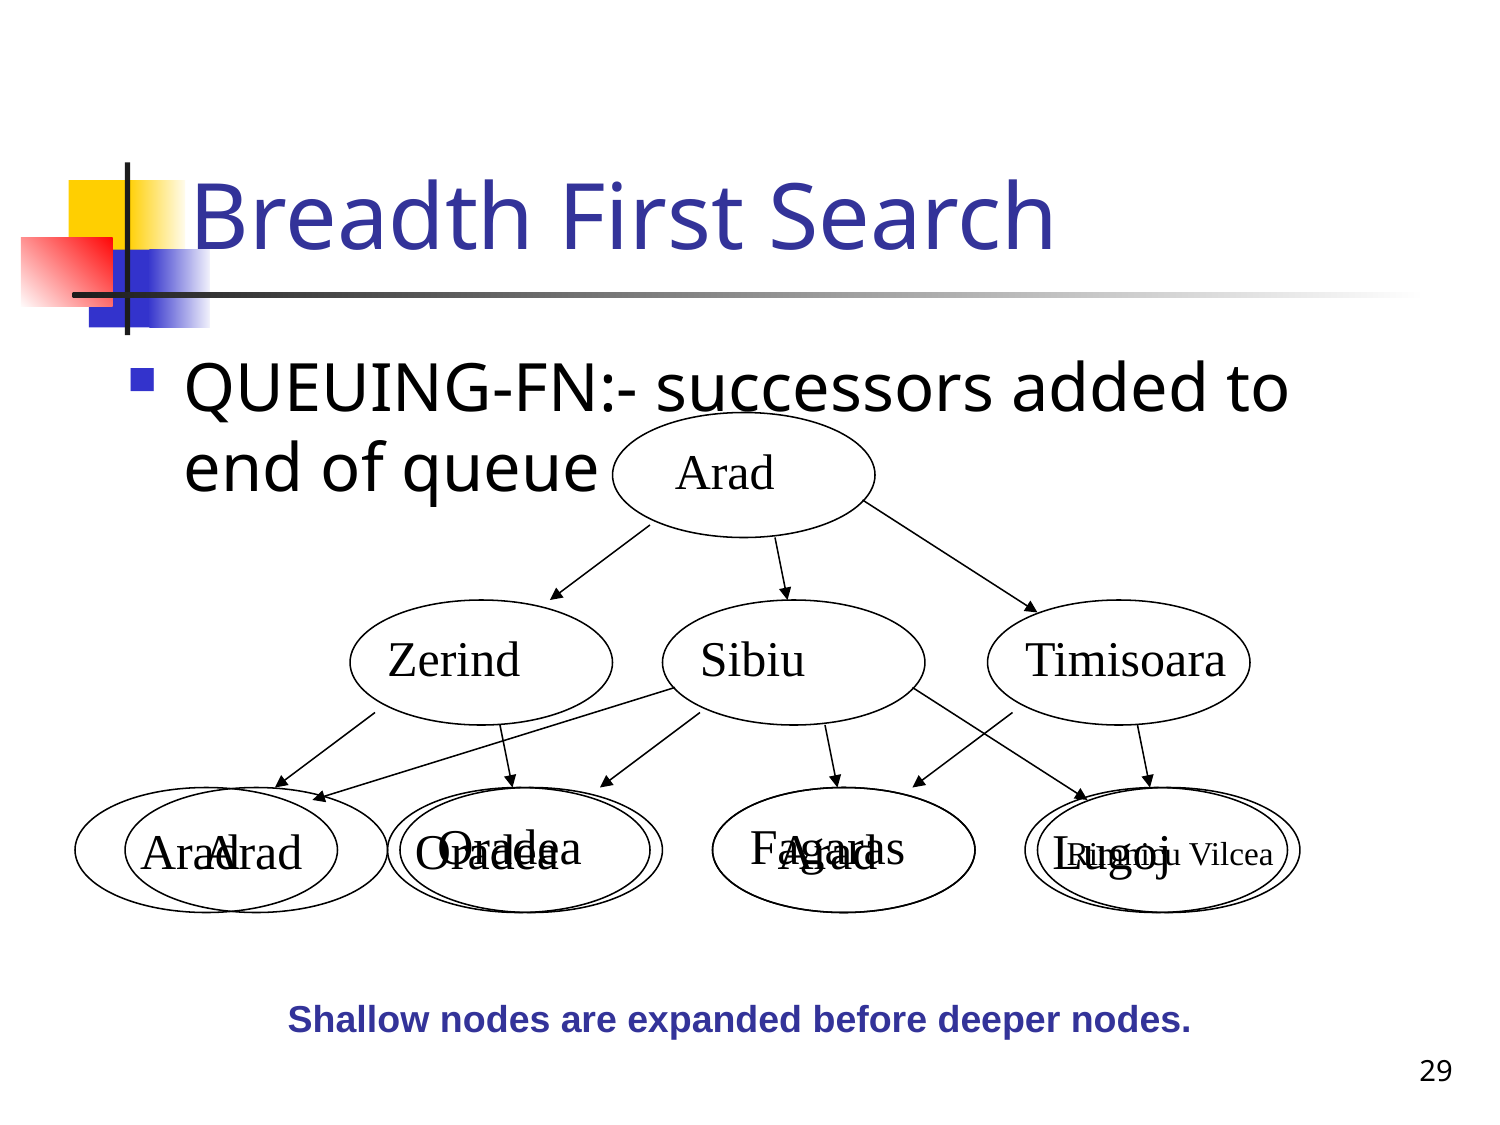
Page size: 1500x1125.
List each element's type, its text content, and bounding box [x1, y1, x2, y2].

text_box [612, 412, 876, 498]
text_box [349, 499, 1251, 685]
text_box QUEUING-FN:- successors added to end of queue [112, 337, 1388, 1013]
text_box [712, 712, 1288, 913]
slide_number 29 [1154, 1023, 1468, 1100]
title Breadth First Search [174, 87, 1451, 276]
text_box Shallow nodes are expanded before deeper nodes. [262, 987, 1208, 1048]
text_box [124, 687, 1301, 913]
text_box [74, 712, 651, 913]
